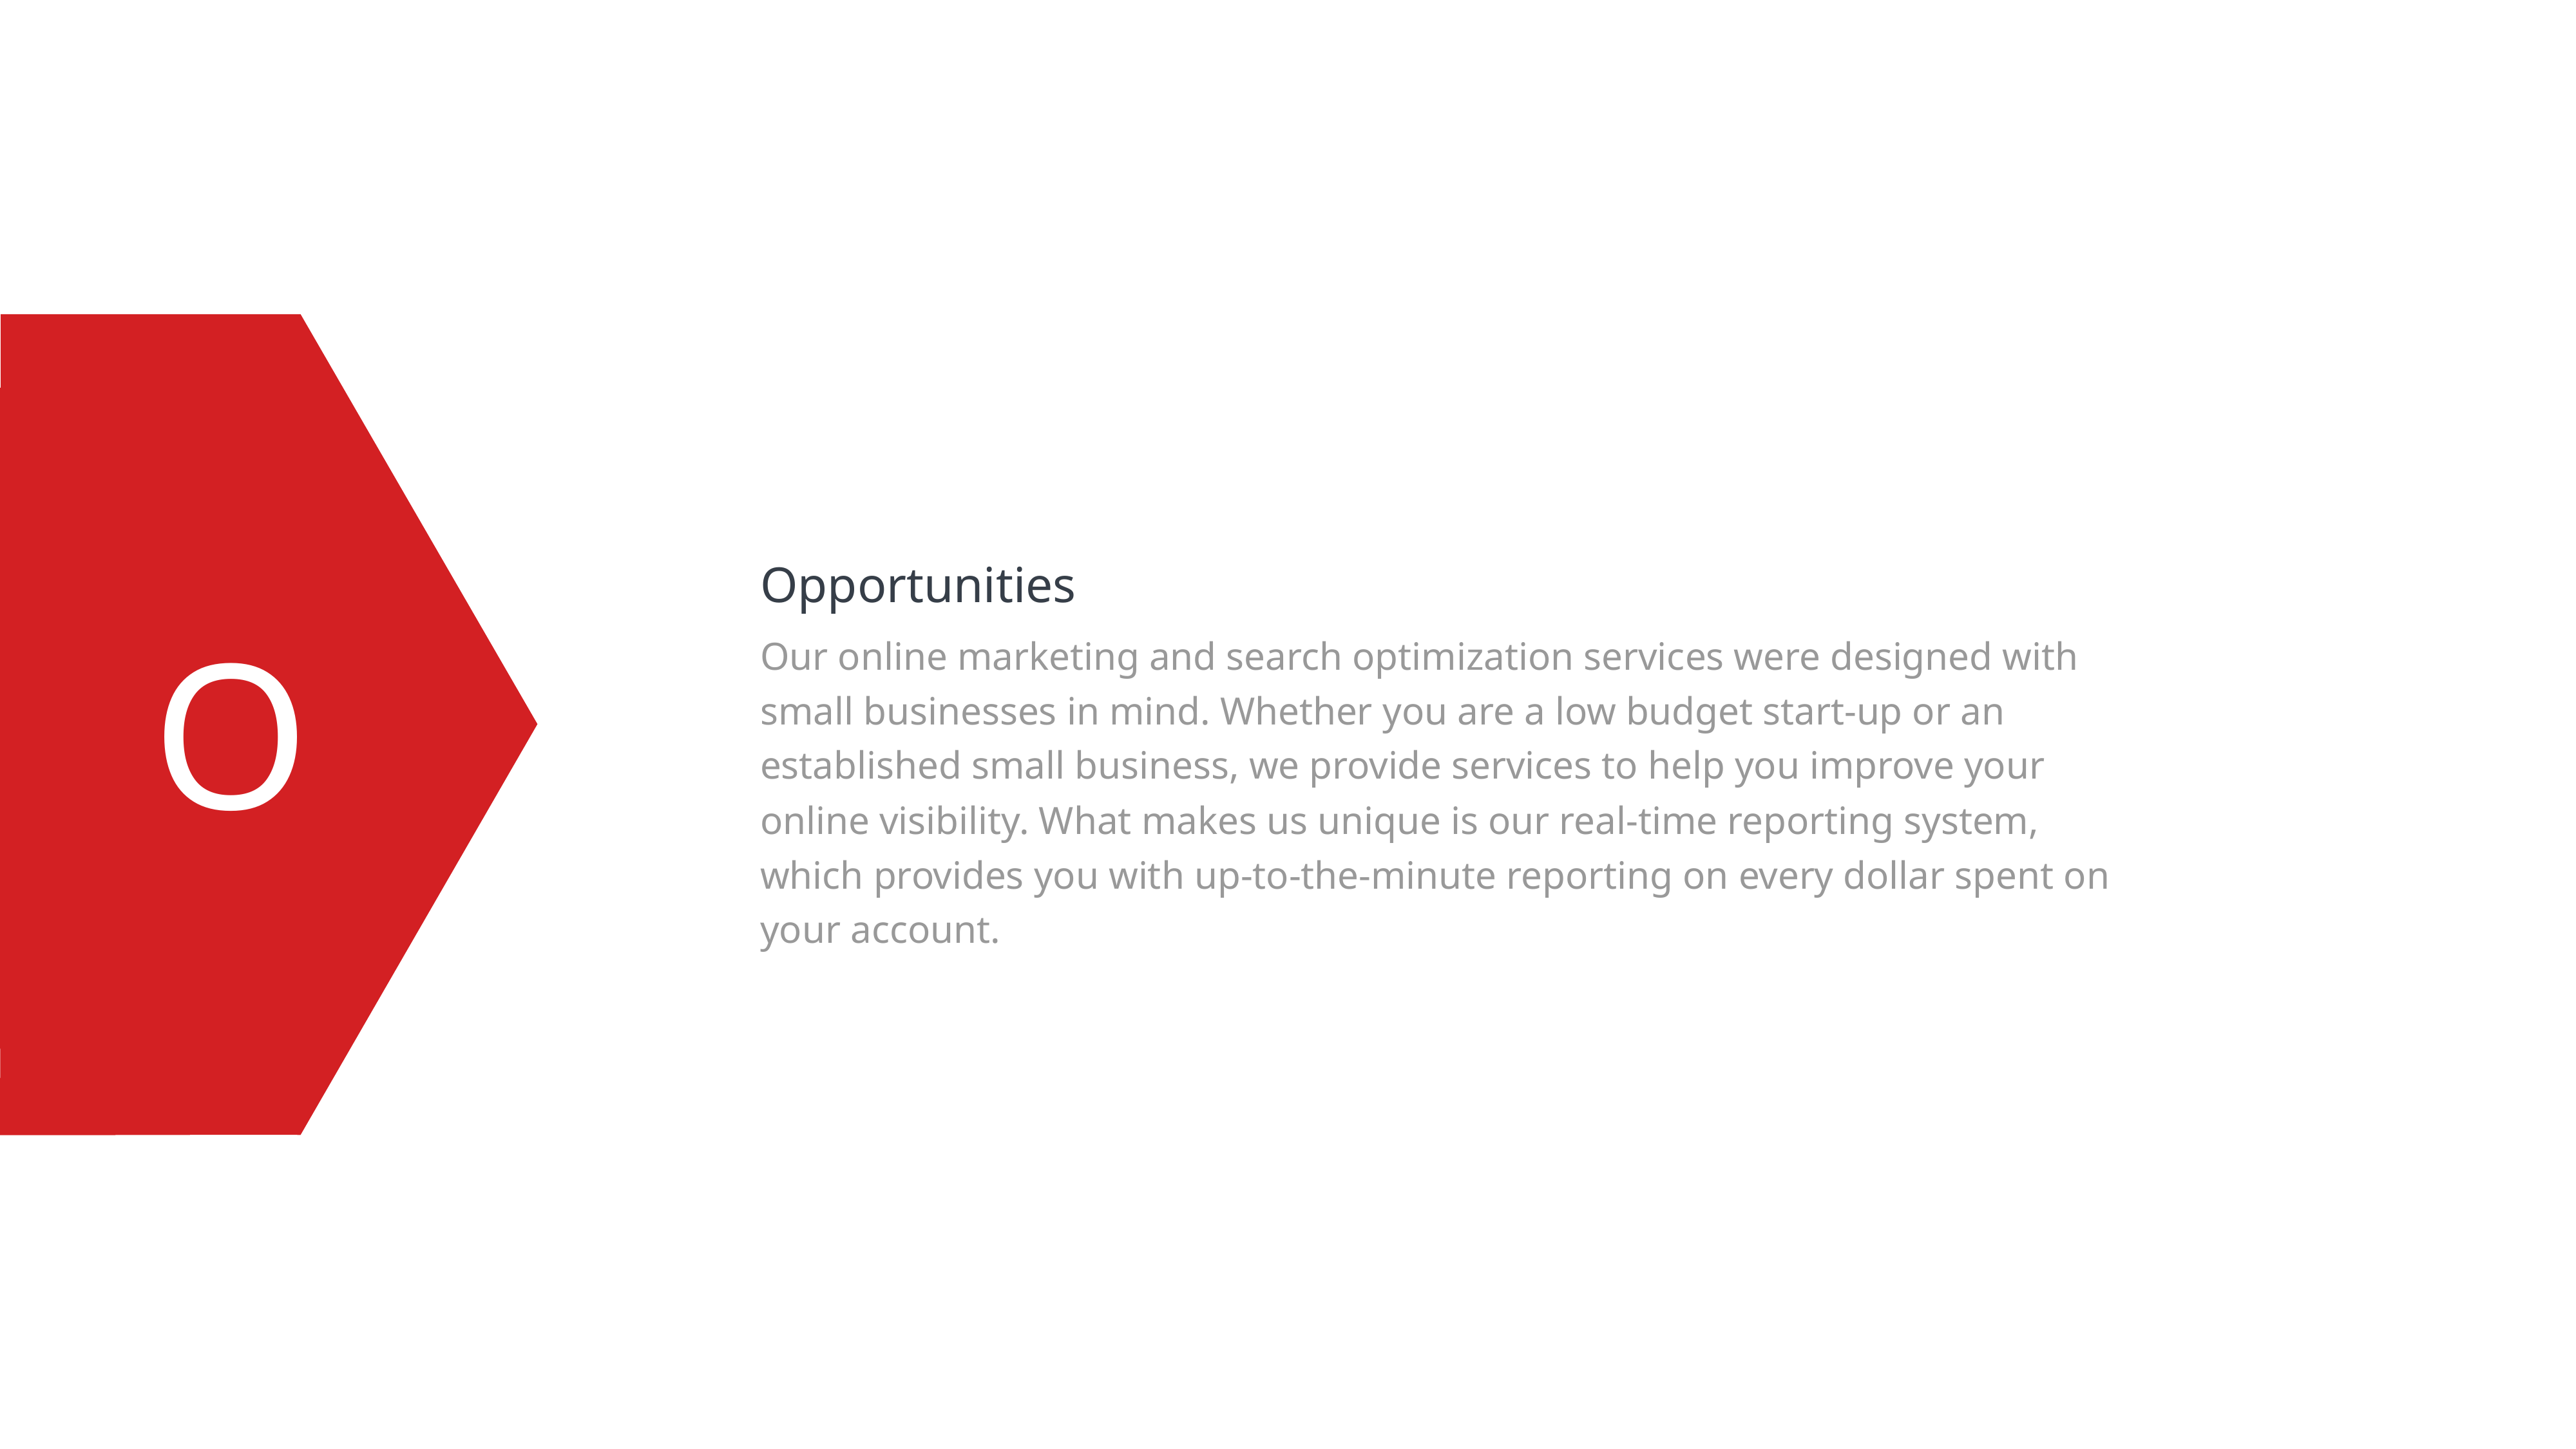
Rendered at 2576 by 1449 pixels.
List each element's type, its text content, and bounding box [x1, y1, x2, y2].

text_box [0, 387, 463, 1050]
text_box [750, 549, 2126, 900]
text_box [0, 314, 538, 1135]
text_box O [124, 603, 338, 855]
